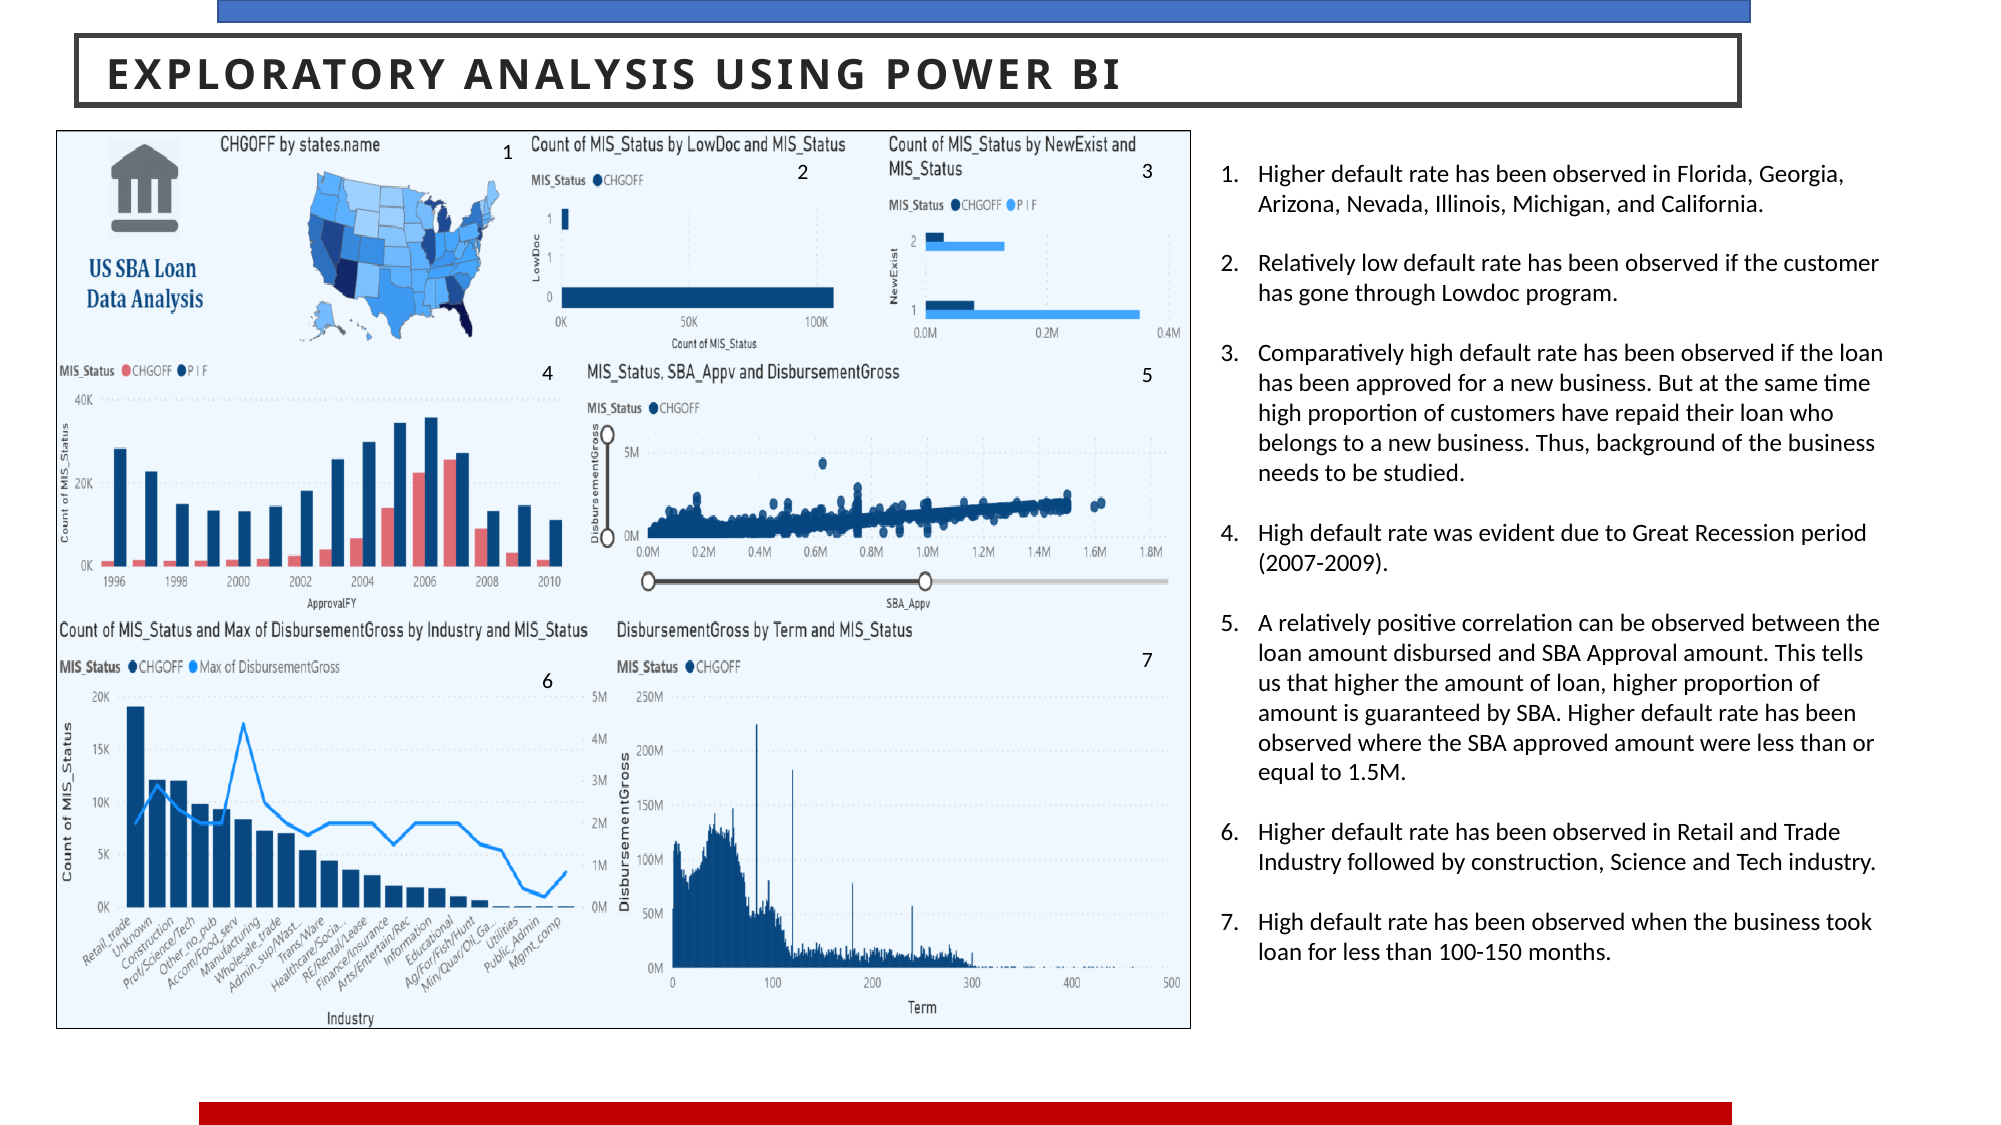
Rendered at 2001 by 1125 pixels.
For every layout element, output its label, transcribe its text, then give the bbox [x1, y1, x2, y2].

text_box Higher default rate has been observed in Florida, Georgia, Arizona, Nevada, Illinois, Michigan, and California. Relatively low default rate has been observed if the customer has gone through Lowdoc program. Comparatively high default rate has been observed if the loan has been approved for a new business. But at the same time high proportion of customers have repaid their loan who belongs to a new business. Thus, background of the business needs to be studied. High default rate was evident due to Great Recession period (2007-2009). A relatively positive correlation can be observed between the loan amount disbursed and SBA Approval amount. This tells us that higher the amount of loan, higher proportion of amount is guaranteed by SBA. Higher default rate has been observed where the SBA approved amount were less than or equal to 1.5M. Higher default rate has been observed in Retail and Trade Industry followed by construction, Science and Tech industry. High default rate has been observed when the business took loan for less than 100-150 months. [1205, 149, 1901, 1125]
picture [56, 130, 1191, 1029]
text_box Exploratory Analysis using Power bi [76, 35, 1740, 105]
